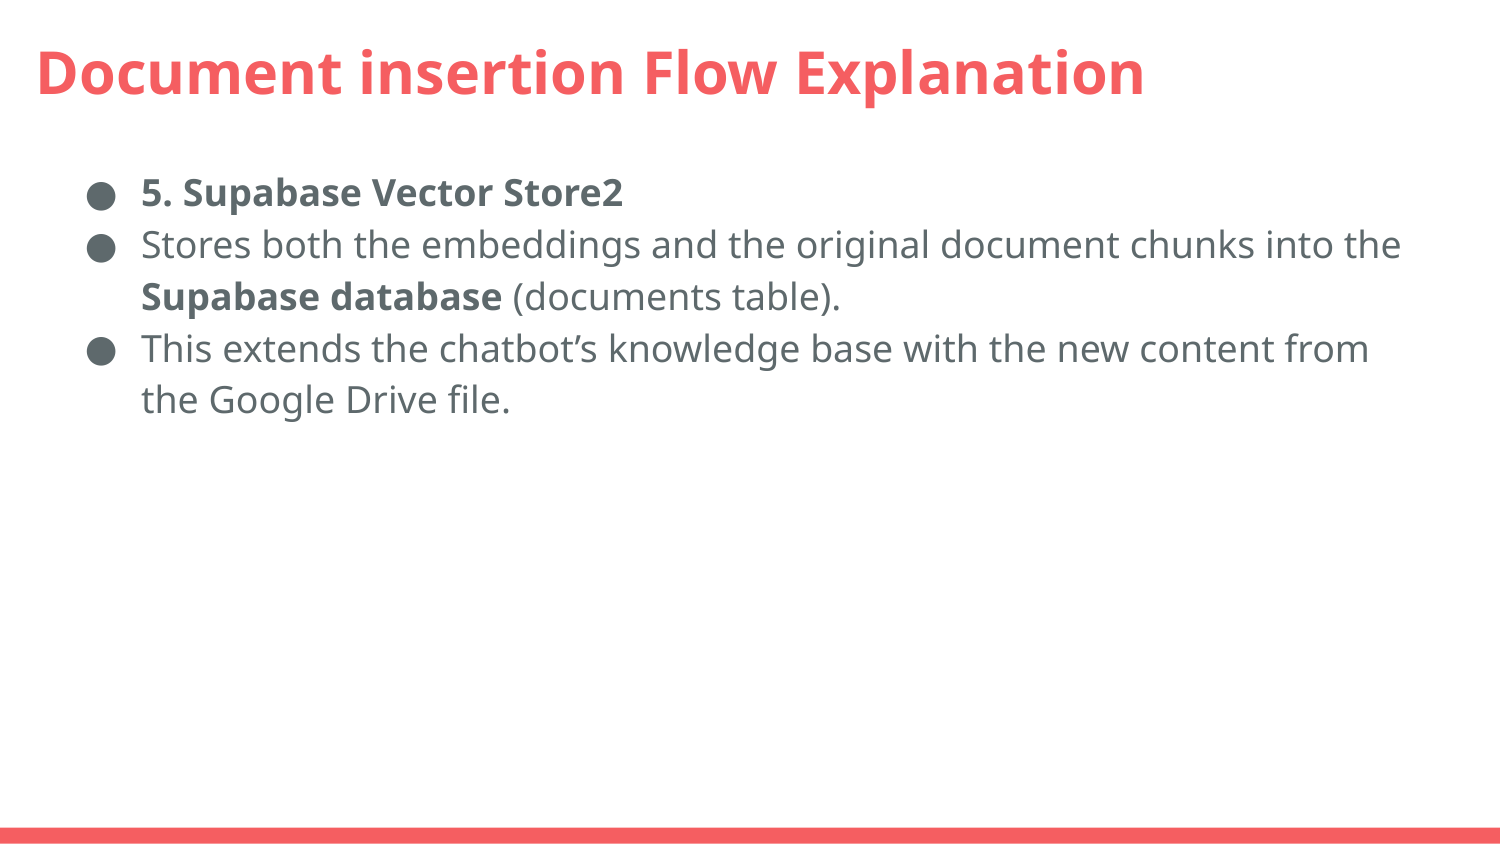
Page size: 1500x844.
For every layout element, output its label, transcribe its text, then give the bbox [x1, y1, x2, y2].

list 5. Supabase Vector Store2 Stores both the embeddings and the original document chunks into the Supabase database (documents table). This extends the chatbot’s knowledge base with the new content from the Google Drive file. [51, 147, 1449, 750]
title Document insertion Flow Explanation [20, 20, 1269, 123]
